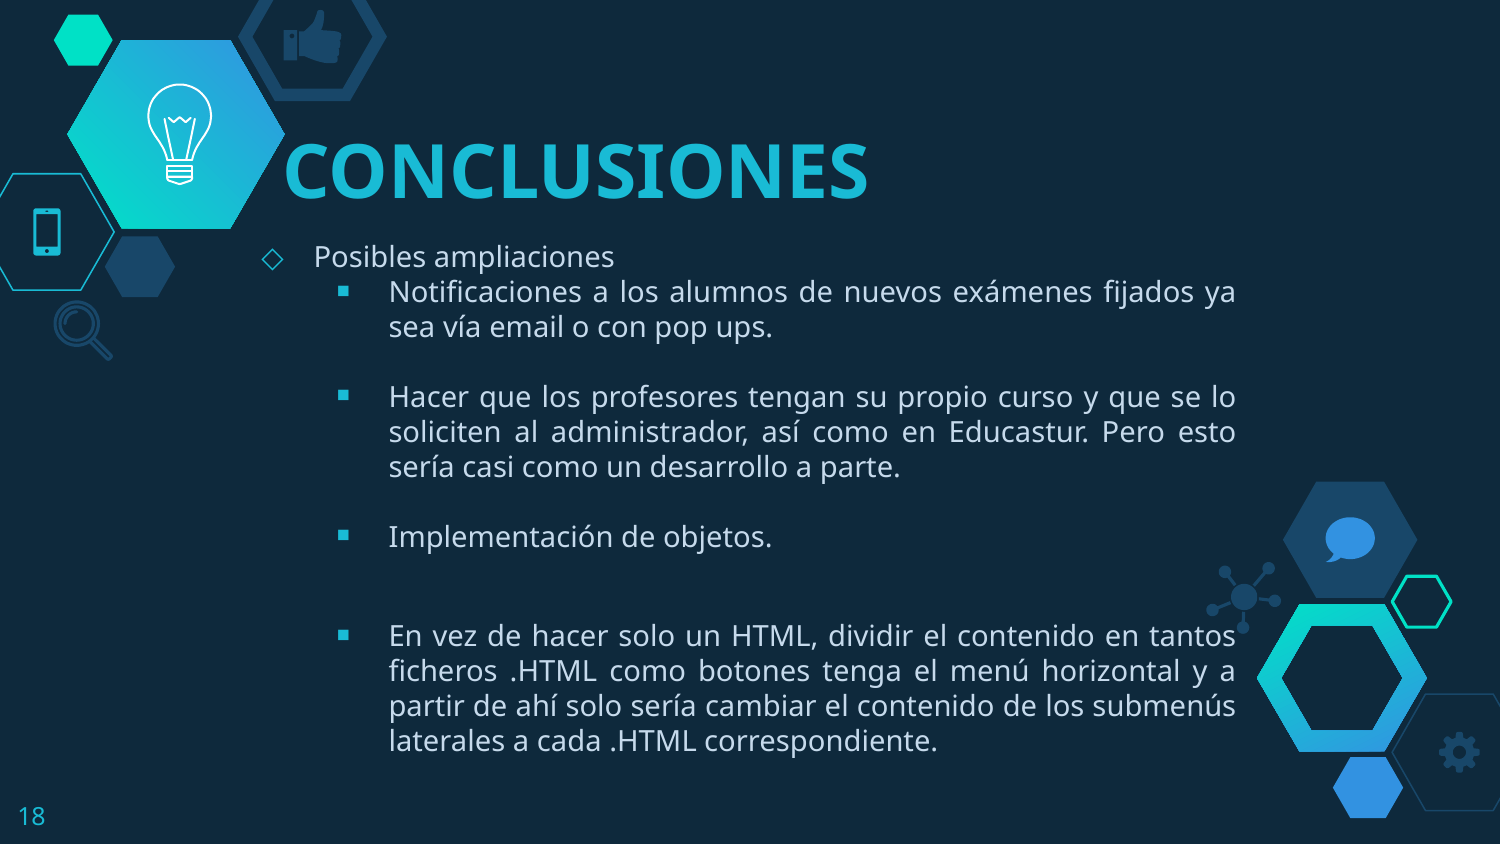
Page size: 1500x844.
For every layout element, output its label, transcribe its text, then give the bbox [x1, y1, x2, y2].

title CONCLUSIONES [267, 122, 1357, 229]
list Posibles ampliaciones Notificaciones a los alumnos de nuevos exámenes fijados ya sea vía email o con pop ups. Hacer que los profesores tengan su propio curso y que se lo soliciten al administrador, así como en Educastur. Pero esto sería casi como un desarrollo a parte. Implementación de objetos. En vez de hacer solo un HTML, dividir el contenido en tantos ficheros .HTML como botones tenga el menú horizontal y a partir de ahí solo sería cambiar el contenido de los submenús laterales a cada .HTML correspondiente. [223, 175, 1253, 844]
slide_number 18 [2, 785, 93, 844]
